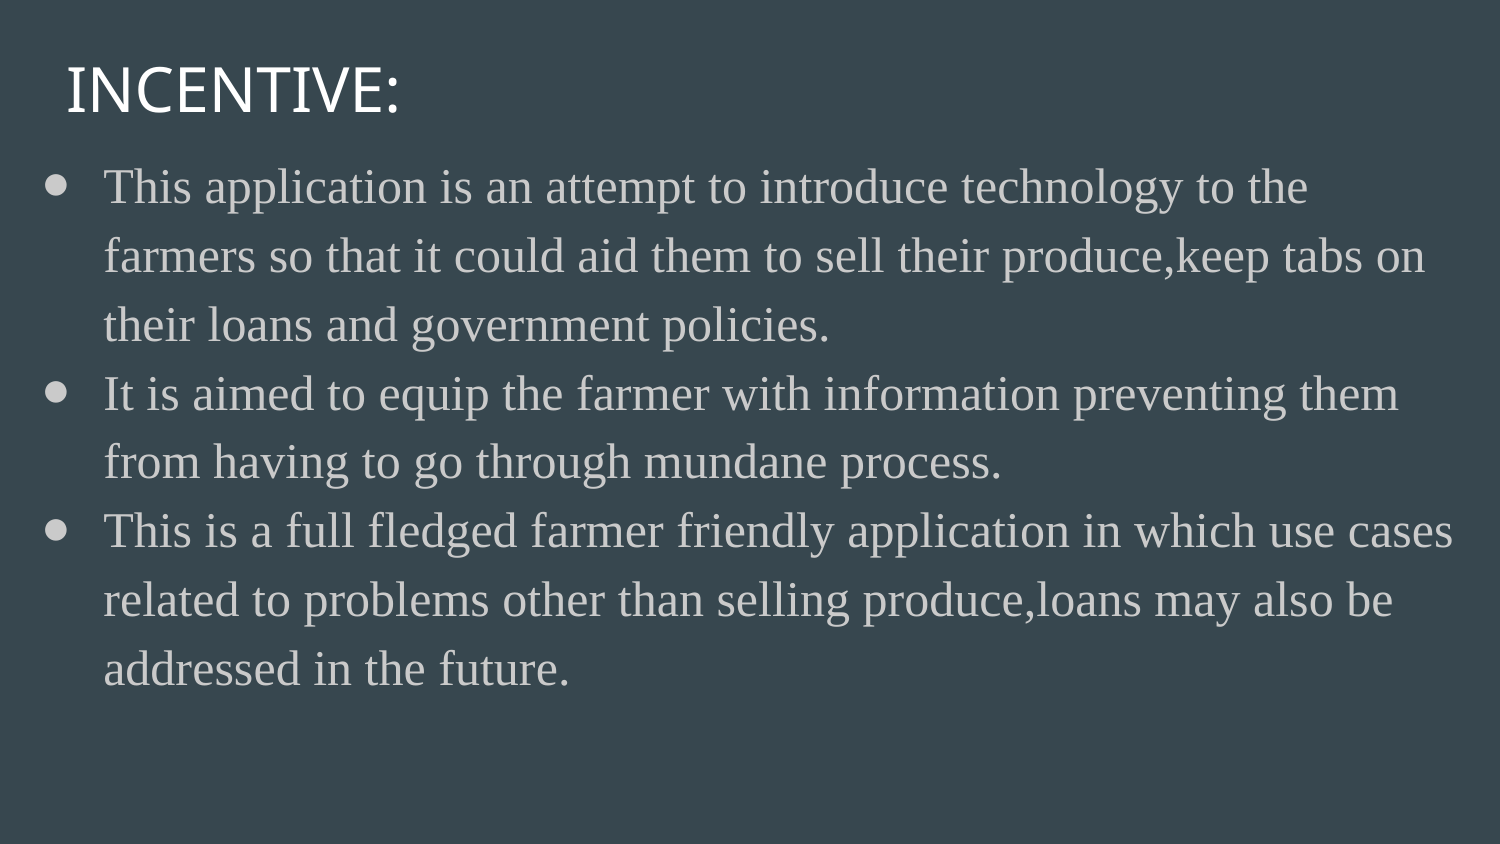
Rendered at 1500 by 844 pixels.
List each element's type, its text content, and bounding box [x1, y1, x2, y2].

title INCENTIVE: [51, 35, 1449, 129]
list This application is an attempt to introduce technology to the farmers so that it could aid them to sell their produce,keep tabs on their loans and government policies. It is aimed to equip the farmer with information preventing them from having to go through mundane process. This is a full fledged farmer friendly application in which use cases related to problems other than selling produce,loans may also be addressed in the future. [28, 129, 1472, 770]
